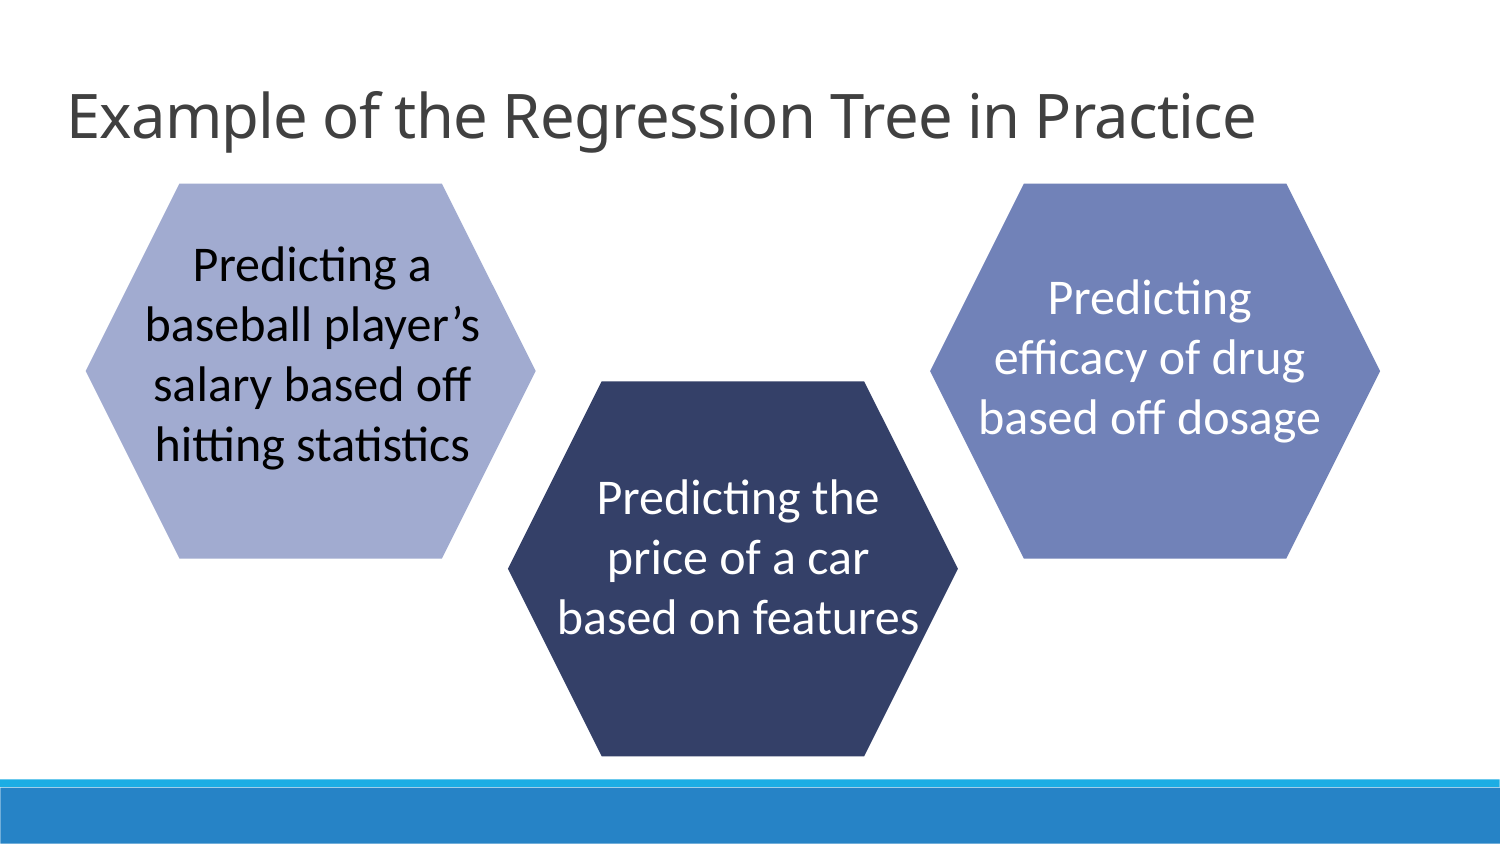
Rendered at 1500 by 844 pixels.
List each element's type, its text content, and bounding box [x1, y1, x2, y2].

title Example of the Regression Tree in Practice [51, 72, 1449, 167]
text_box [85, 183, 537, 560]
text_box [929, 183, 1381, 560]
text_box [507, 380, 959, 757]
